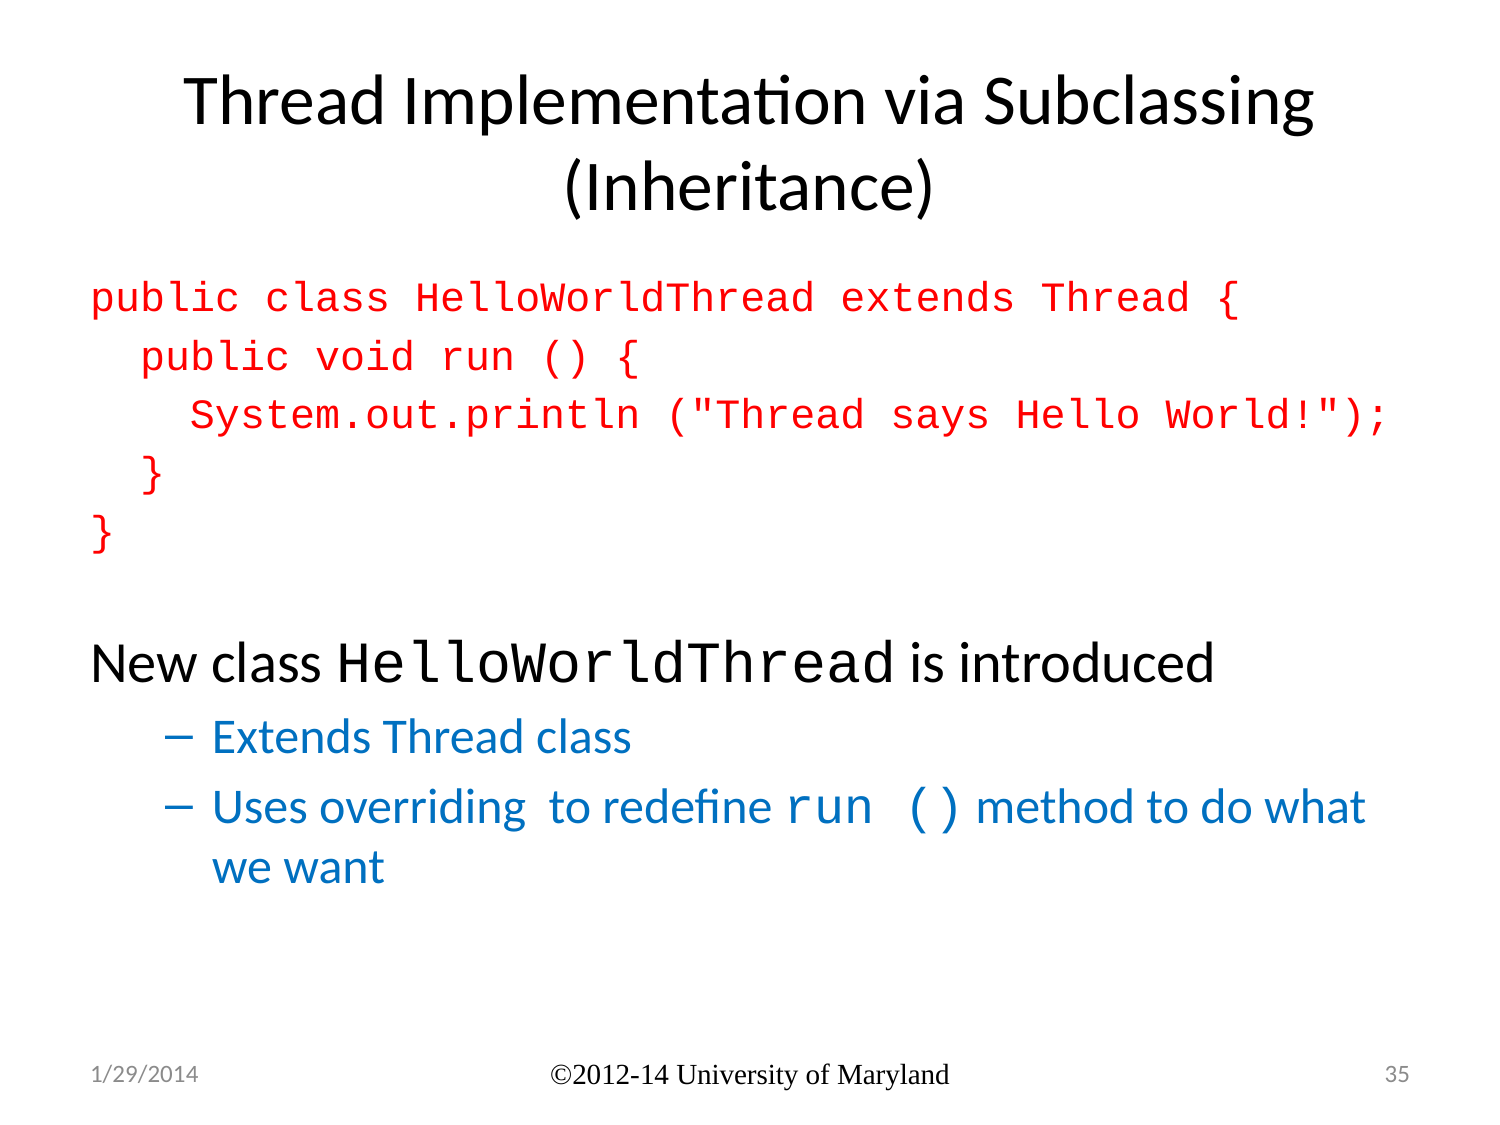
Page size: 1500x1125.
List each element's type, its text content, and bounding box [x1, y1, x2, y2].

title Thread Implementation via Subclassing (Inheritance) [75, 45, 1425, 233]
footer ©2012-14 University of Maryland [512, 1042, 988, 1103]
slide_number 35 [1074, 1042, 1425, 1103]
list public class HelloWorldThread extends Thread { public void run () { System.out.println ("Thread says Hello World!"); } } New class HelloWorldThread is introduced Extends Thread class Uses overriding to redefine run () method to do what we want [75, 262, 1425, 1005]
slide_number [75, 1042, 425, 1103]
